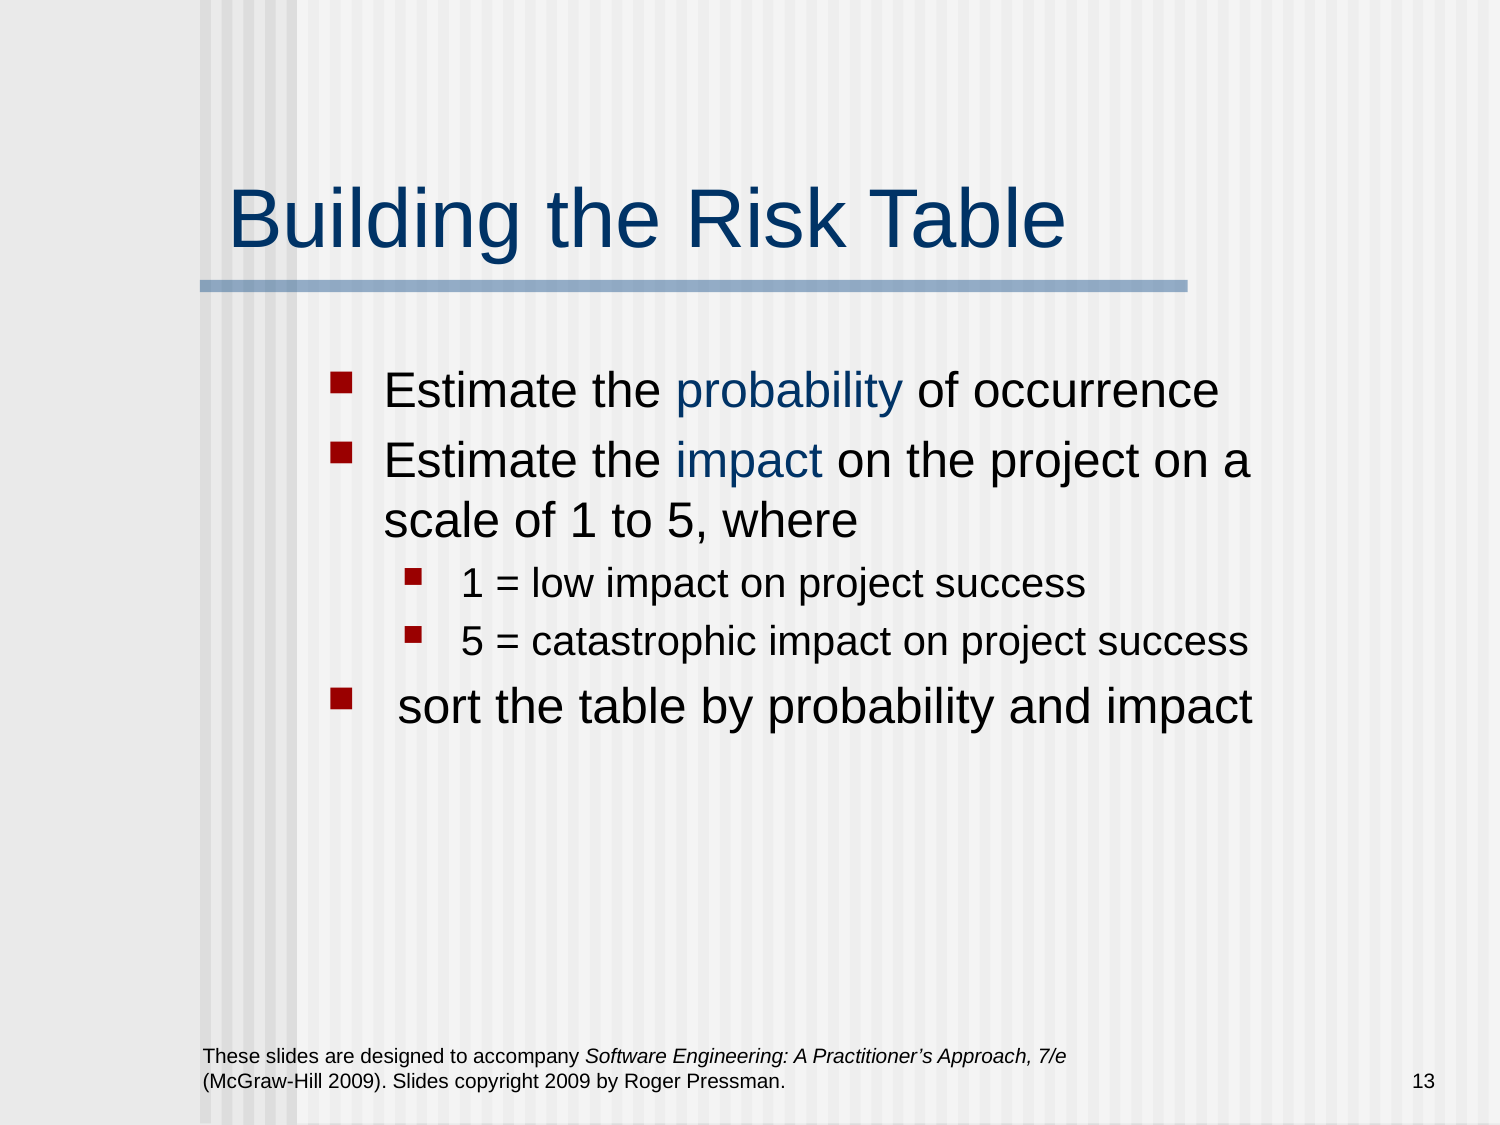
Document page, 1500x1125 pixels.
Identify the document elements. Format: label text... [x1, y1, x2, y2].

list Estimate the probability of occurrence Estimate the impact on the project on a scale of 1 to 5, where 1 = low impact on project success 5 = catastrophic impact on project success sort the table by probability and impact [312, 349, 1334, 909]
footer These slides are designed to accompany Software Engineering: A Practitioner’s Approach, 7/e (McGraw-Hill 2009). Slides copyright 2009 by Roger Pressman. [187, 1024, 1088, 1101]
title Building the Risk Table [212, 149, 1388, 279]
slide_number 13 [1237, 1024, 1451, 1101]
